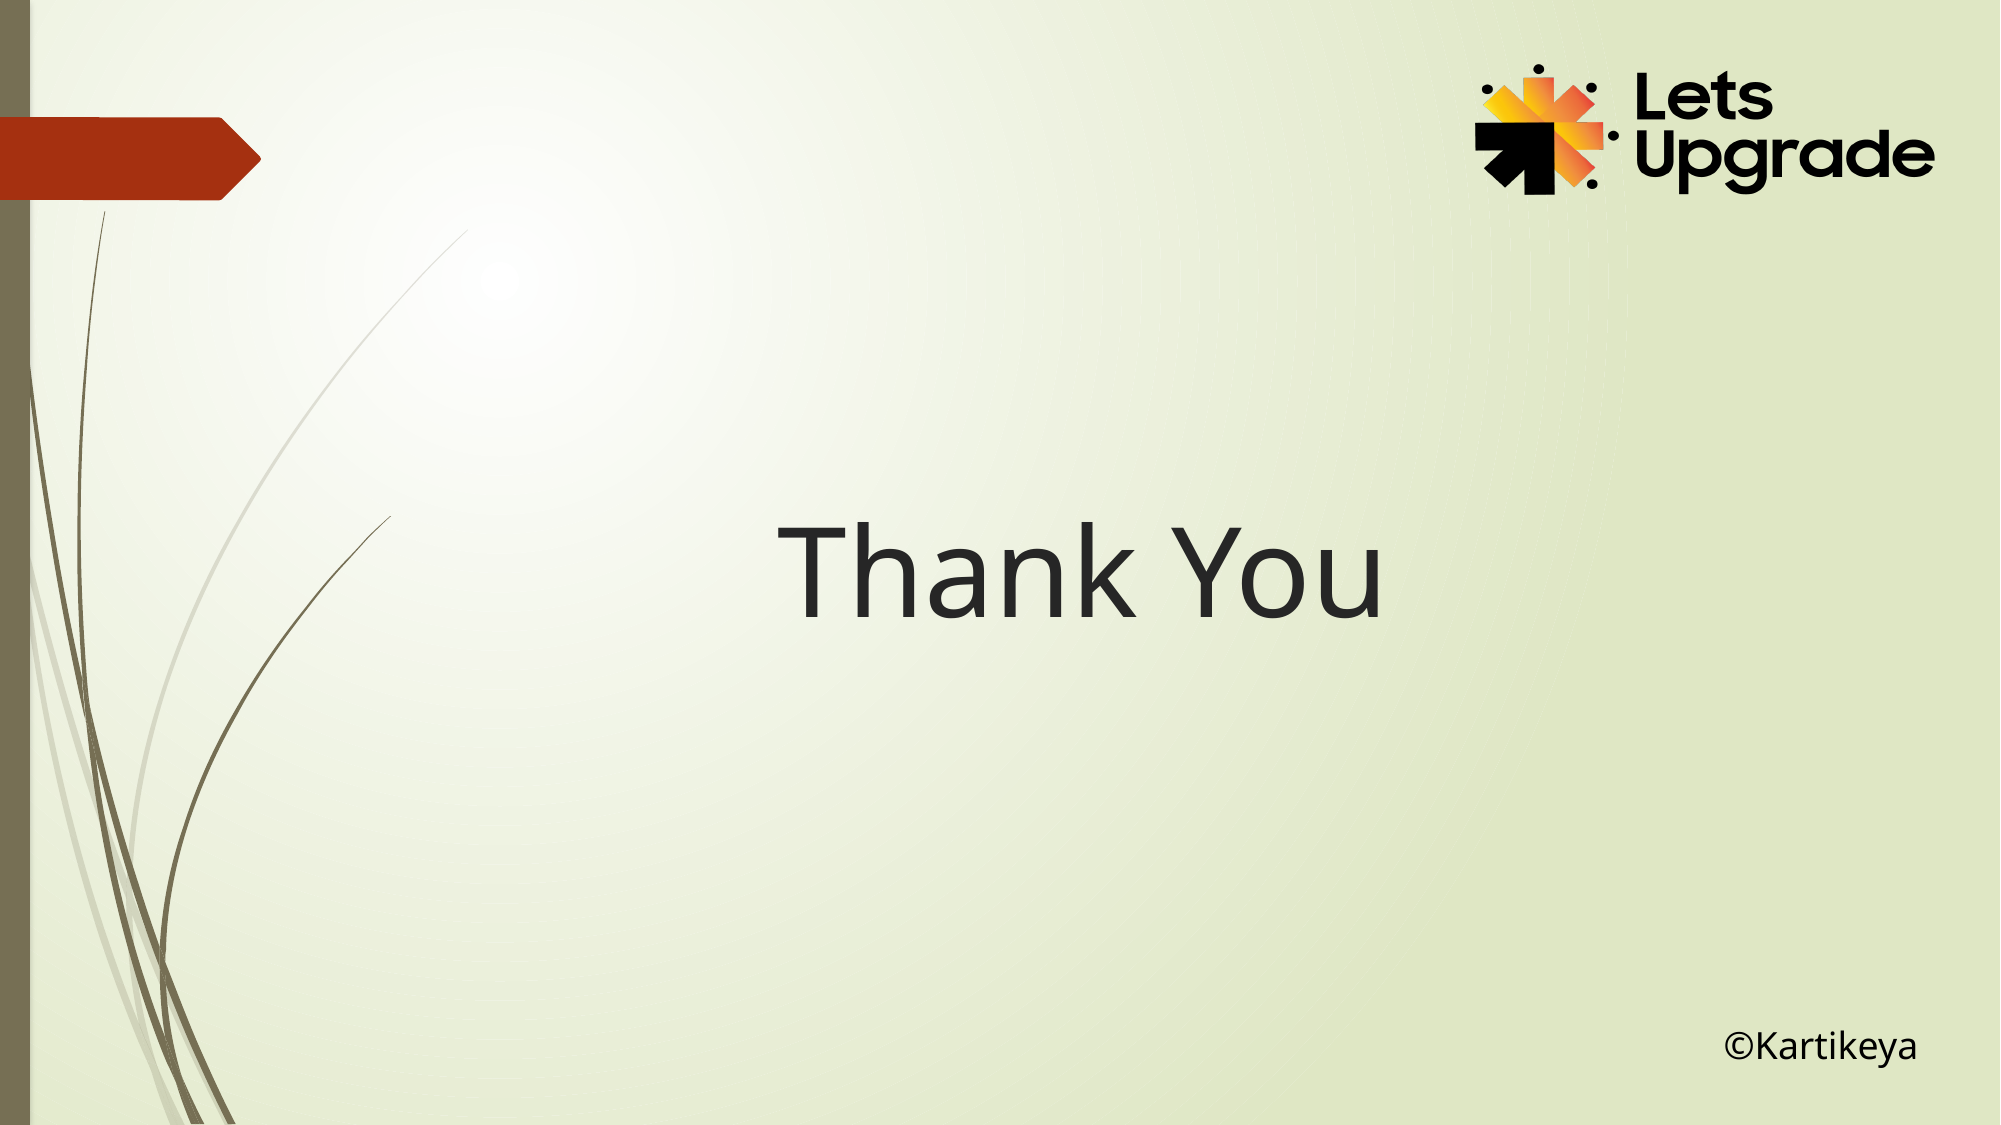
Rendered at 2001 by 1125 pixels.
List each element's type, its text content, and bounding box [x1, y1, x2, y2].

title Thank You [352, 485, 1815, 696]
text_box ©Kartikeya [1708, 1014, 1934, 1075]
picture [1474, 64, 1936, 195]
